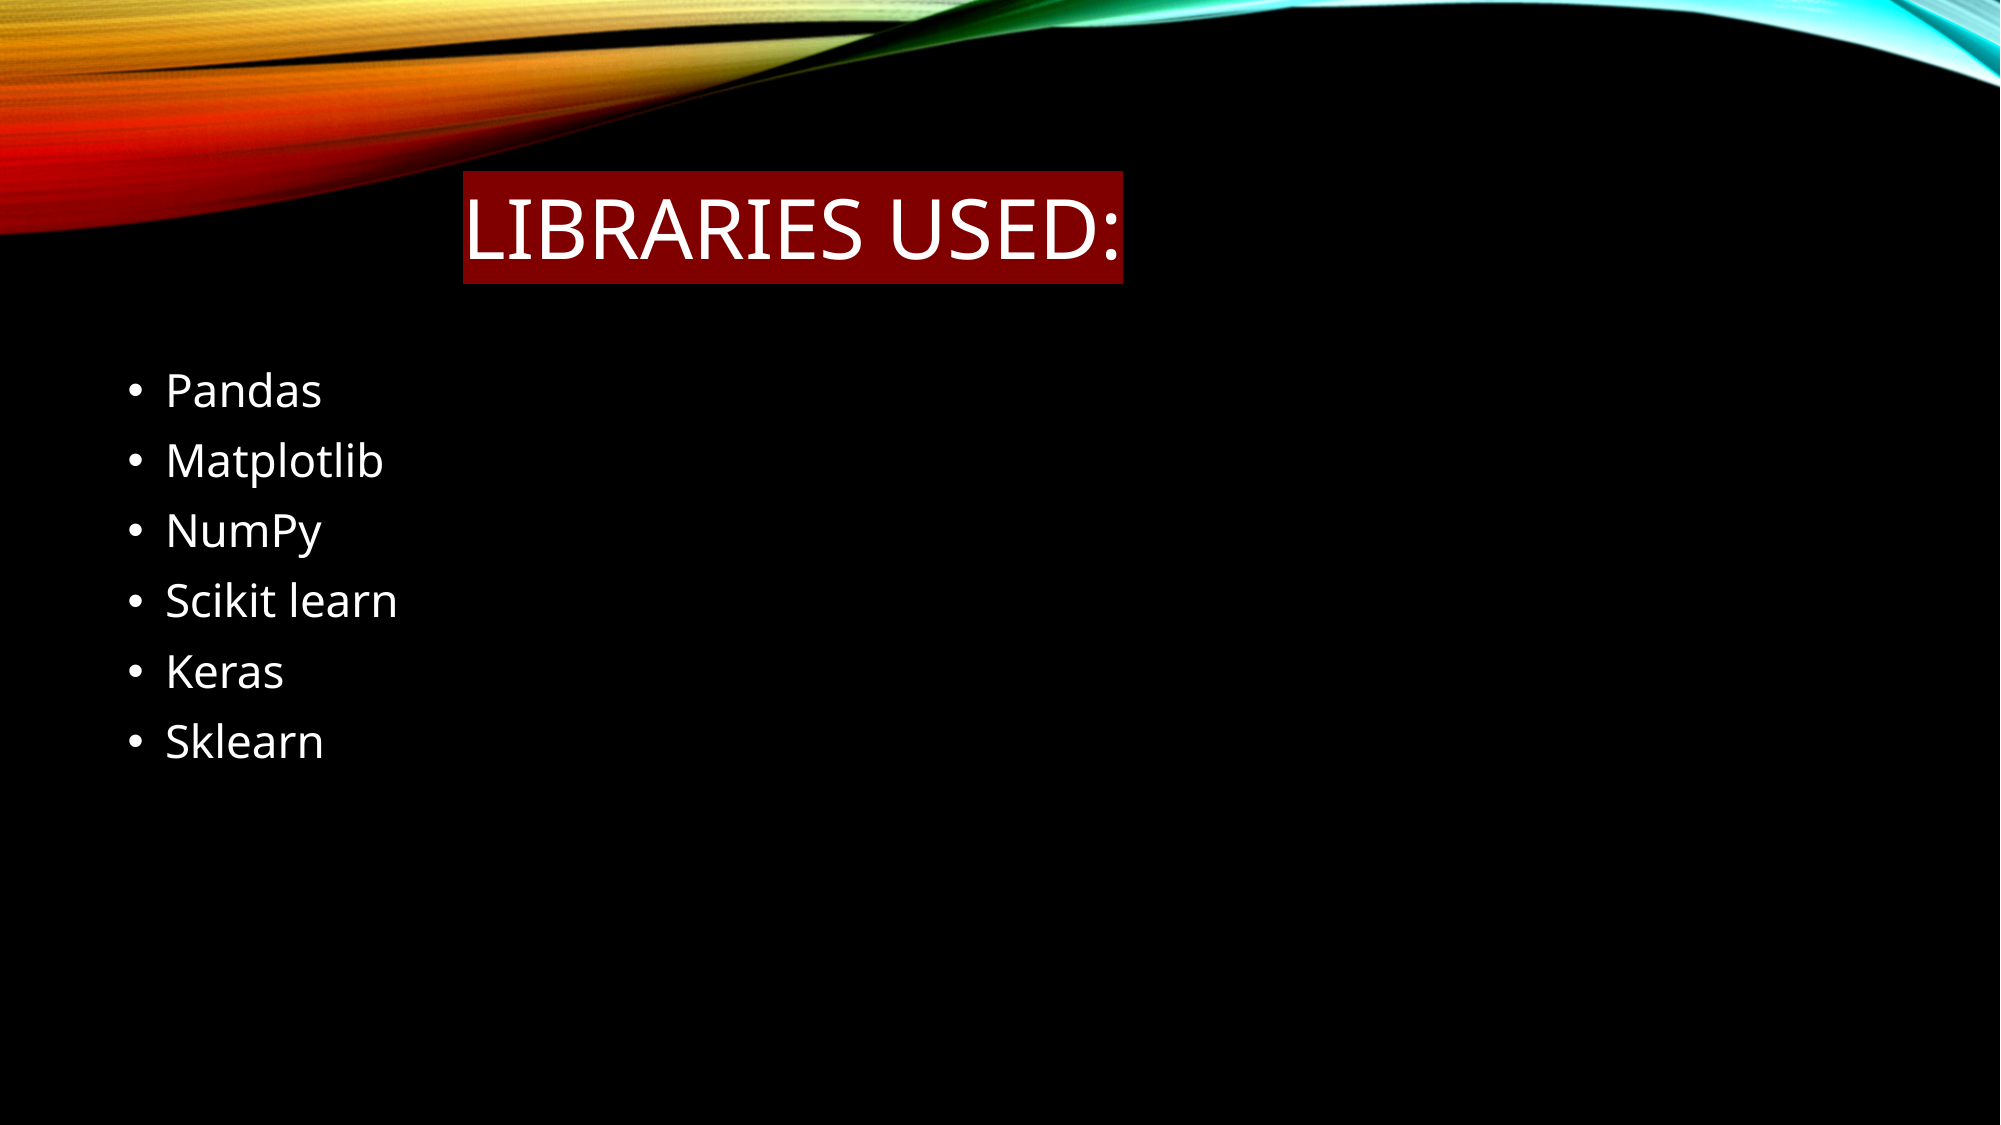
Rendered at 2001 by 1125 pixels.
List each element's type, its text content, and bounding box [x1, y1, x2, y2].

picture [0, 0, 2000, 237]
list Pandas Matplotlib NumPy Scikit learn Keras Sklearn [112, 360, 1888, 1021]
title LIBRARIES USED: [430, 126, 1139, 339]
